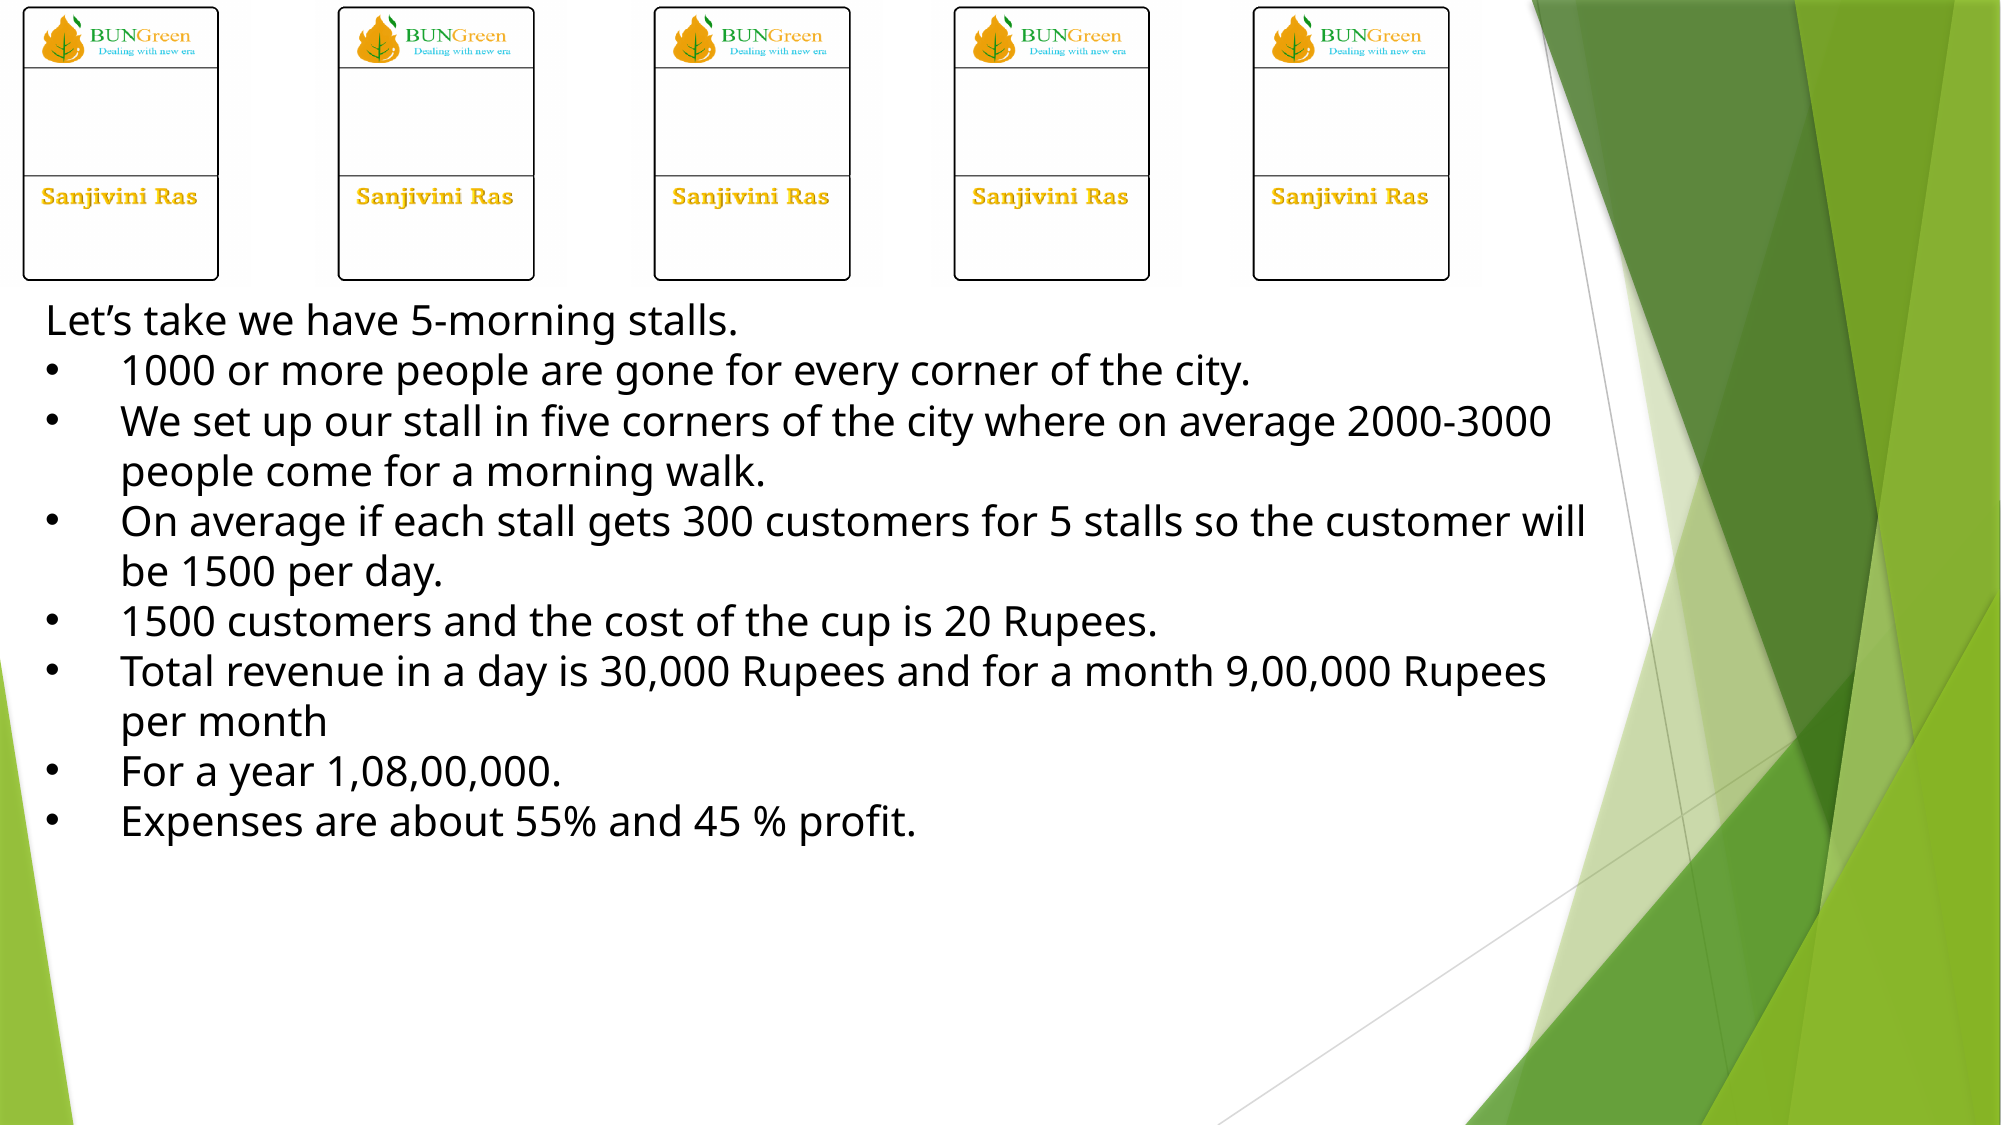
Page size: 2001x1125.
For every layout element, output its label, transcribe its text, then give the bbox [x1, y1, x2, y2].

picture [1229, 0, 1482, 288]
picture [0, 0, 252, 288]
text_box Let’s take we have 5-morning stalls. 1000 or more people are gone for every corner of the city. We set up our stall in five corners of the city where on average 2000-3000 people come for a morning walk. On average if each stall gets 300 customers for 5 stalls so the customer will be 1500 per day. 1500 customers and the cost of the cup is 20 Rupees. Total revenue in a day is 30,000 Rupees and for a month 9,00,000 Rupees per month For a year 1,08,00,000. Expenses are about 55% and 45 % profit. [30, 286, 1621, 852]
picture [930, 0, 1183, 288]
picture [315, 0, 568, 288]
picture [631, 0, 884, 288]
